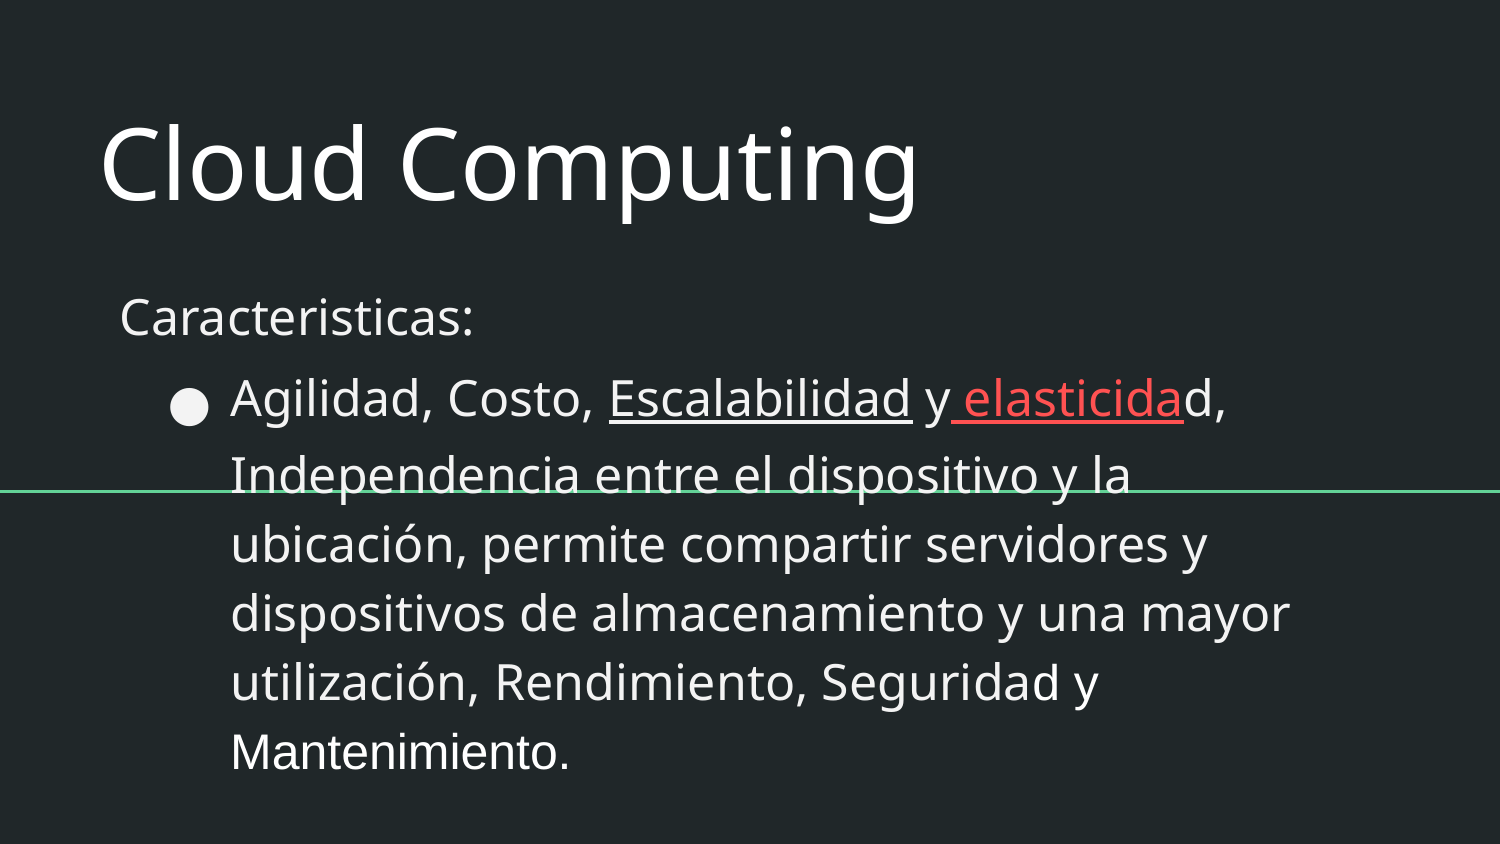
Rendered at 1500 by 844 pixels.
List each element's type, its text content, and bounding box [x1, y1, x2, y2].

title Cloud Computing [83, 64, 1417, 236]
text_box Caracteristicas: Agilidad, Costo, Escalabilidad y elasticidad, Independencia entre el dispositivo y la ubicación, permite compartir servidores y dispositivos de almacenamiento y una mayor utilización, Rendimiento, Seguridad y Mantenimiento. [104, 235, 1396, 721]
